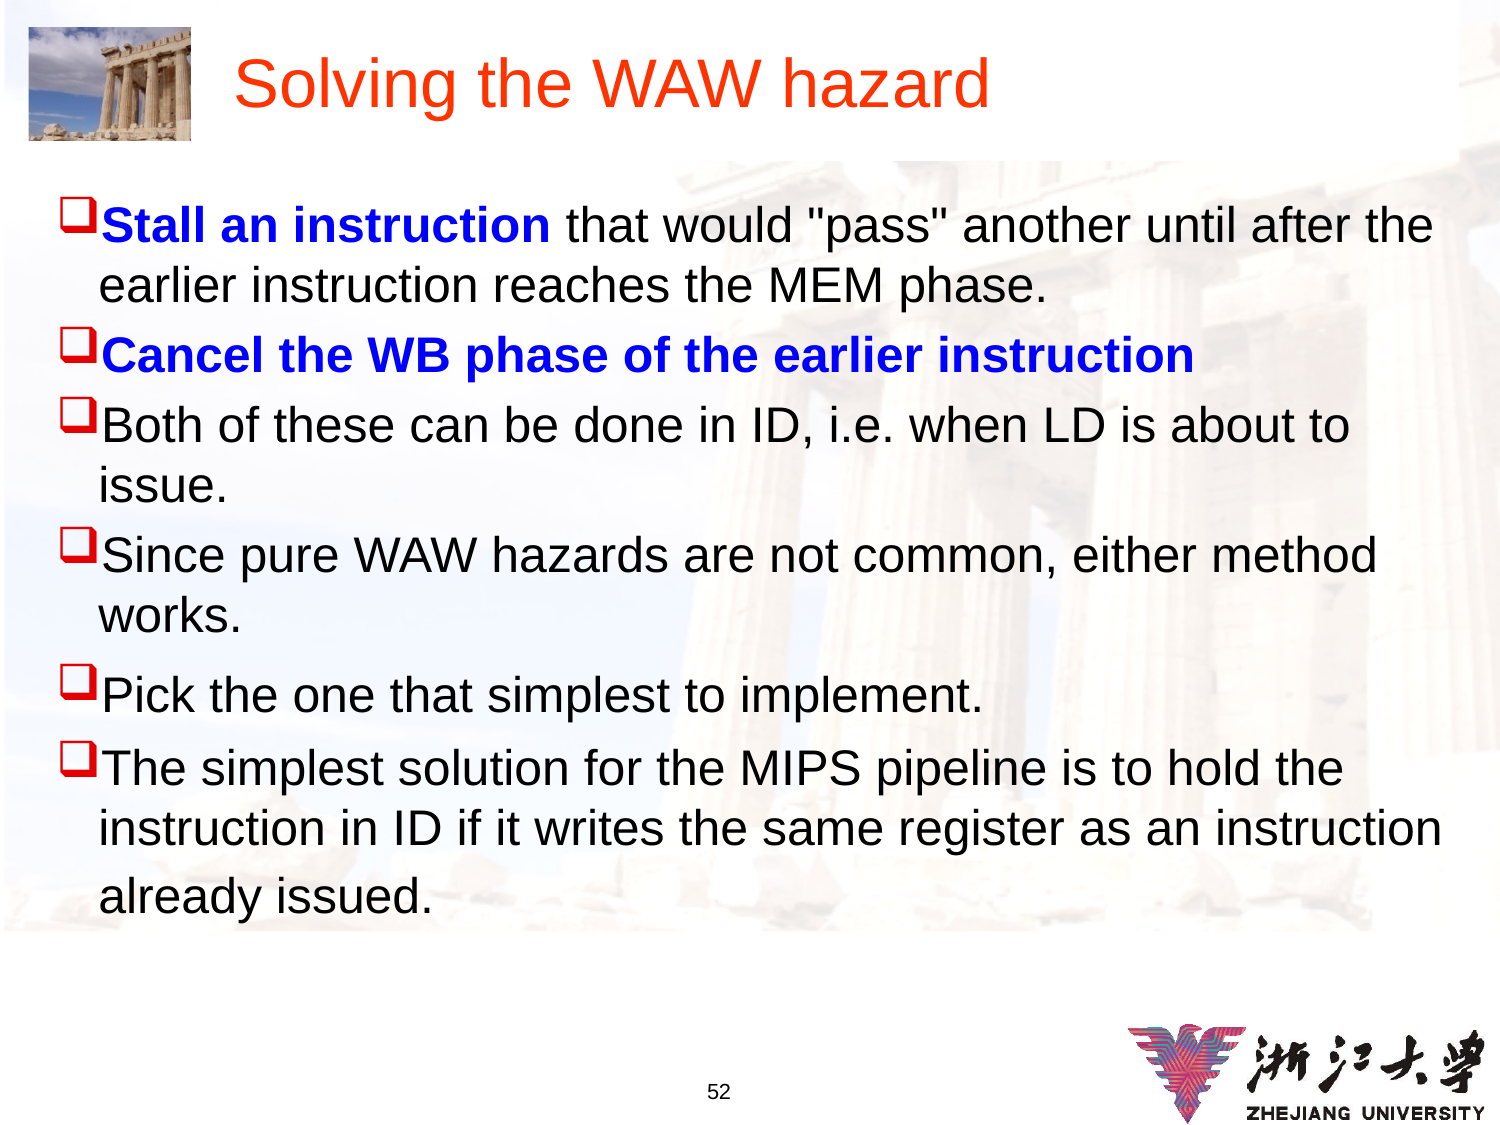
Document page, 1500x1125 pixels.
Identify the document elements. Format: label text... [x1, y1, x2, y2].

picture [0, 0, 1500, 1125]
list Stall an instruction that would "pass" another until after the earlier instruction reaches the MEM phase. Cancel the WB phase of the earlier instruction Both of these can be done in ID, i.e. when LD is about to issue. Since pure WAW hazards are not common, either method works. Pick the one that simplest to implement. The simplest solution for the MIPS pipeline is to hold the instruction in ID if it writes the same register as an instruction already issued. [41, 184, 1459, 972]
title Solving the WAW hazard [218, 0, 1459, 161]
